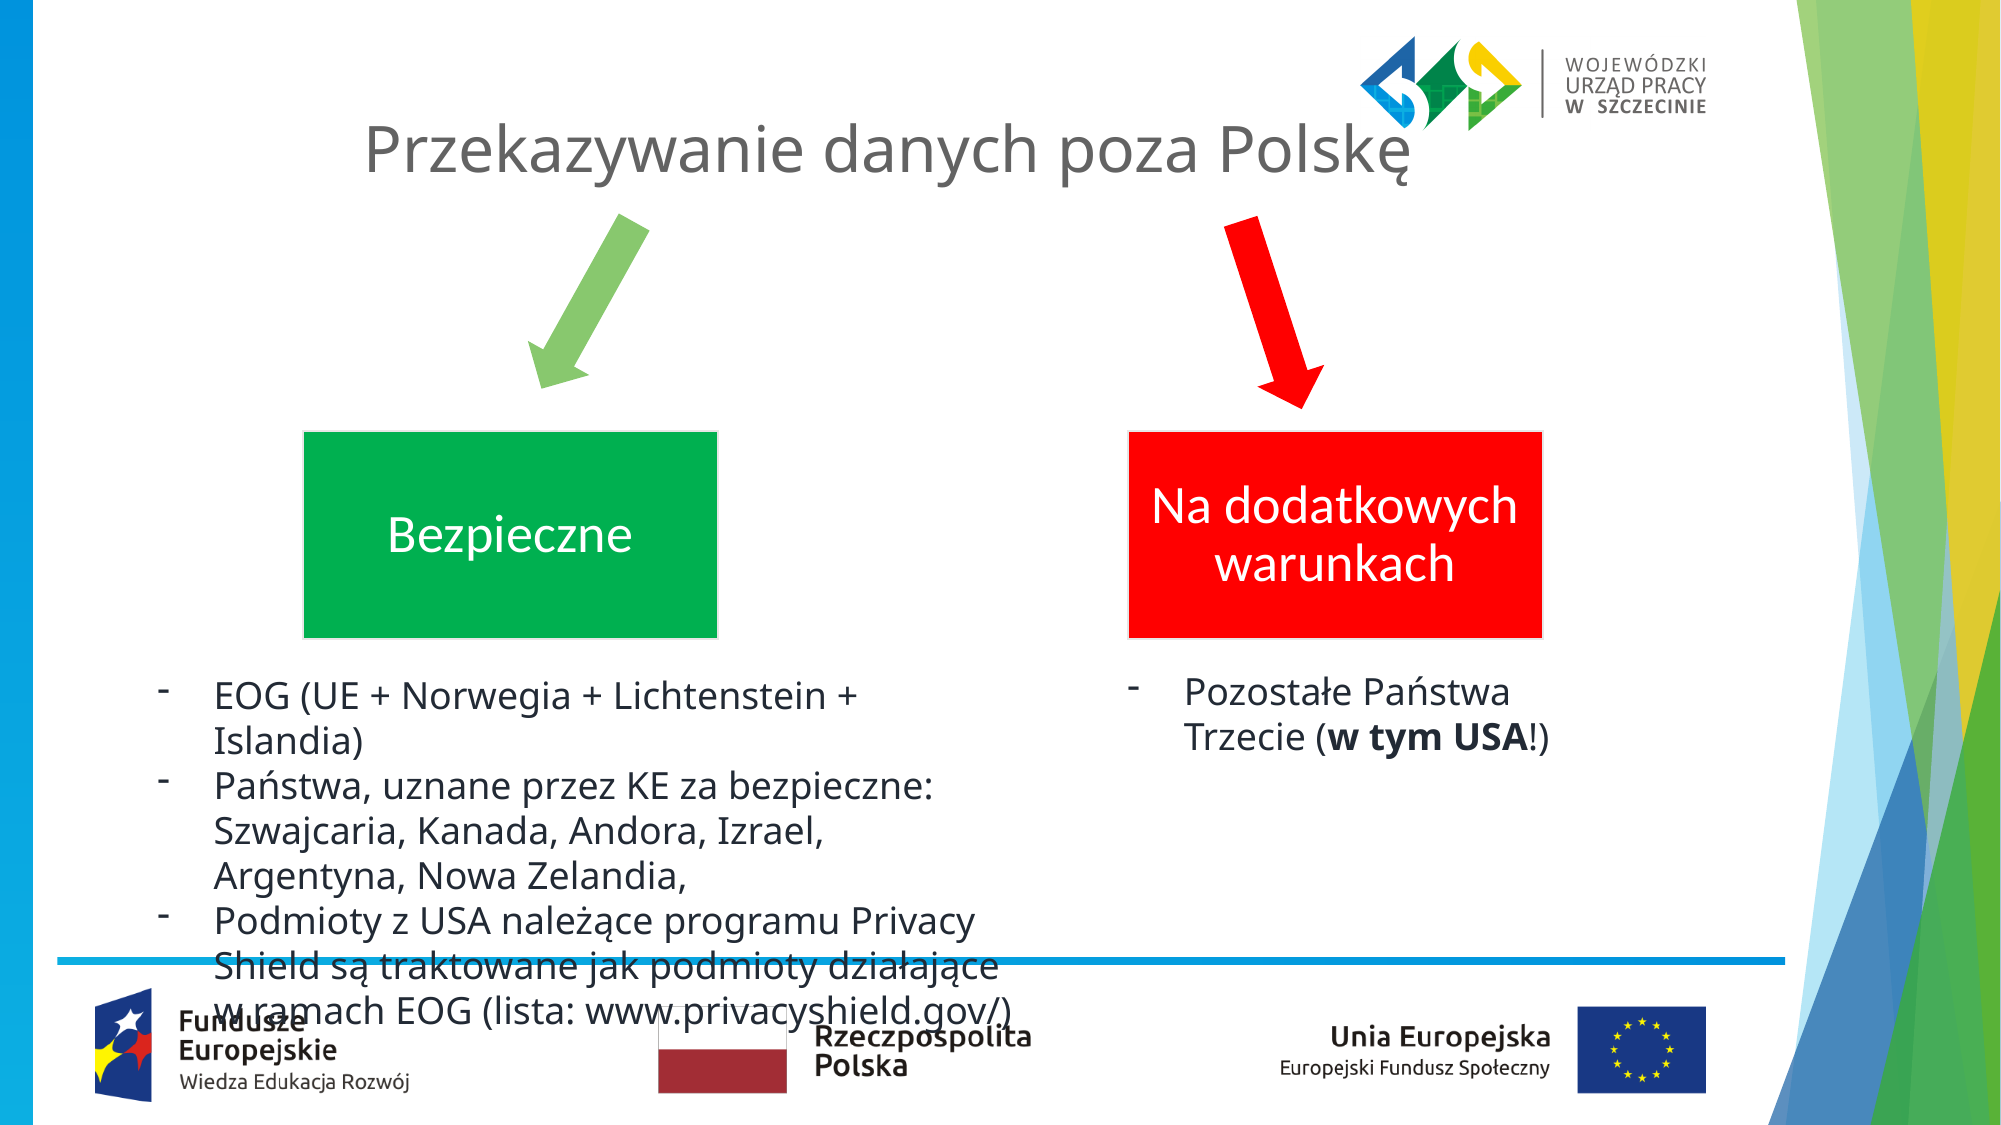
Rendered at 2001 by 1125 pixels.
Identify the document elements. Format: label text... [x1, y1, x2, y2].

text_box EOG (UE + Norwegia + Lichtenstein + Islandia) Państwa, uznane przez KE za bezpieczne: Szwajcaria, Kanada, Andora, Izrael, Argentyna, Nowa Zelandia, Podmioty z USA należące programu Privacy Shield są traktowane jak podmioty działające w ramach EOG (lista: www.privacyshield.gov/) [142, 664, 303, 1039]
text_box [581, 212, 652, 278]
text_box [303, 640, 1697, 1059]
picture [95, 988, 1706, 1102]
title Przekazywanie danych poza Polskę [303, 101, 1473, 258]
text_box [1222, 214, 1279, 278]
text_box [283, 430, 1715, 640]
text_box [303, 278, 1697, 430]
picture [1360, 36, 1706, 131]
